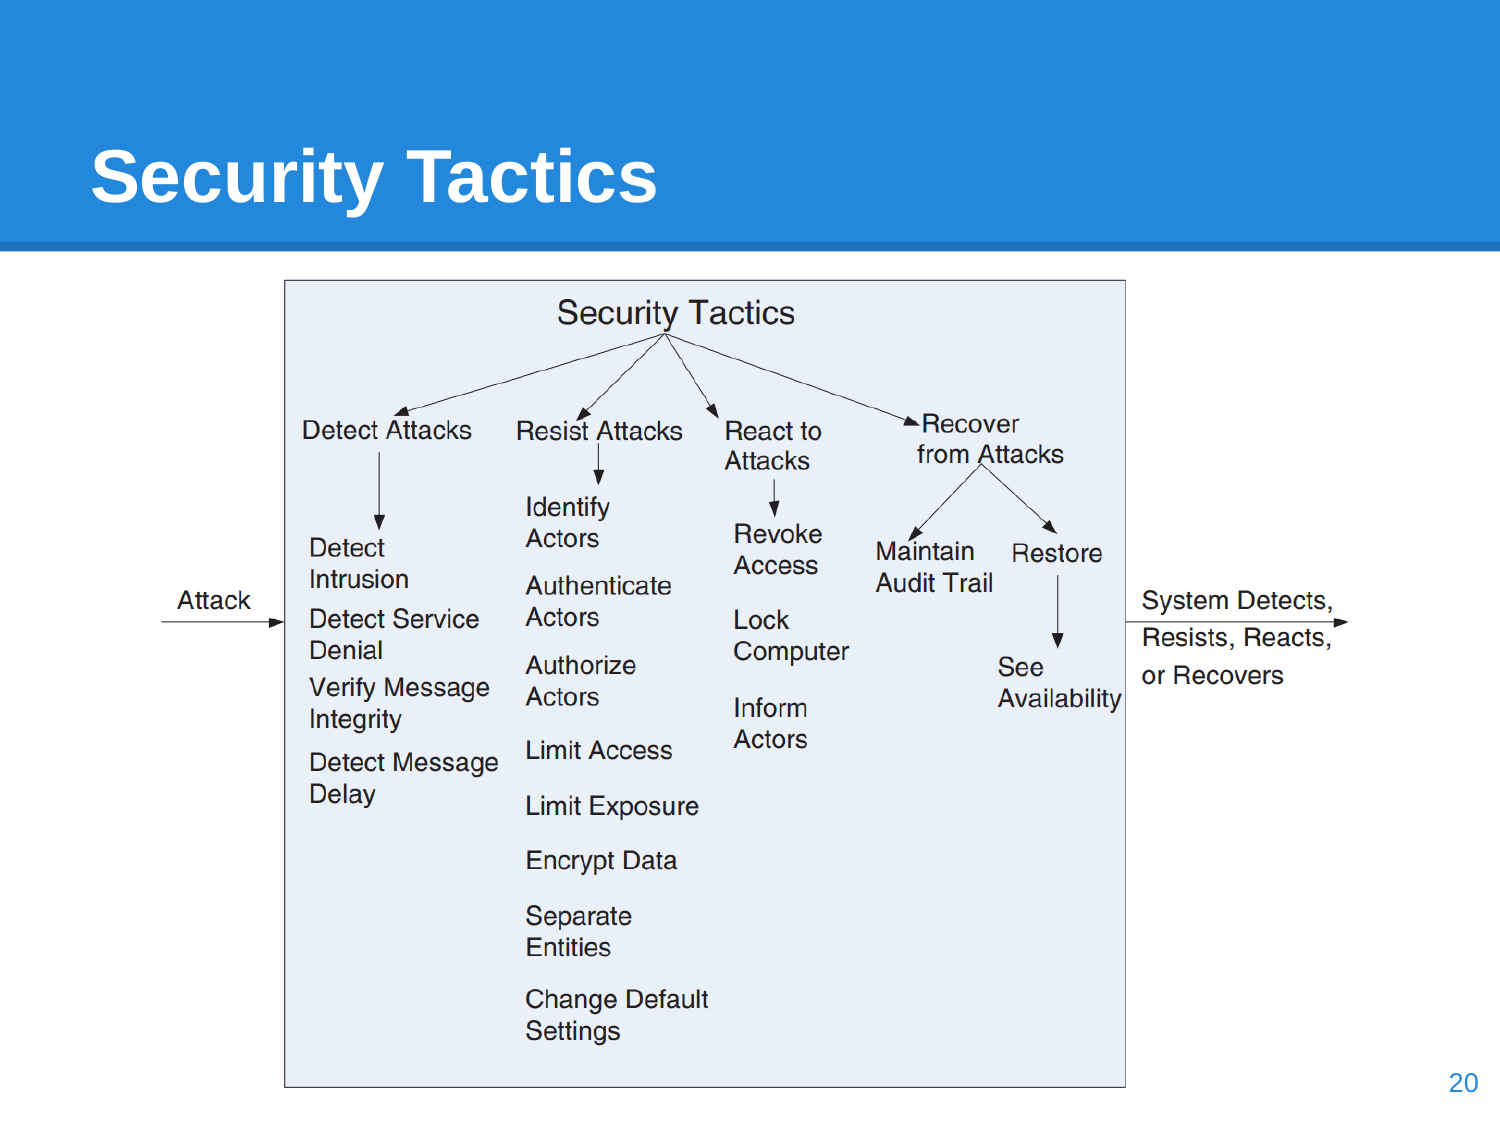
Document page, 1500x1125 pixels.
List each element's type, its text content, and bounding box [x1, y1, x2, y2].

title Security Tactics [75, 45, 1425, 233]
slide_number ‹#› [1403, 1038, 1494, 1125]
picture [141, 259, 1359, 1103]
